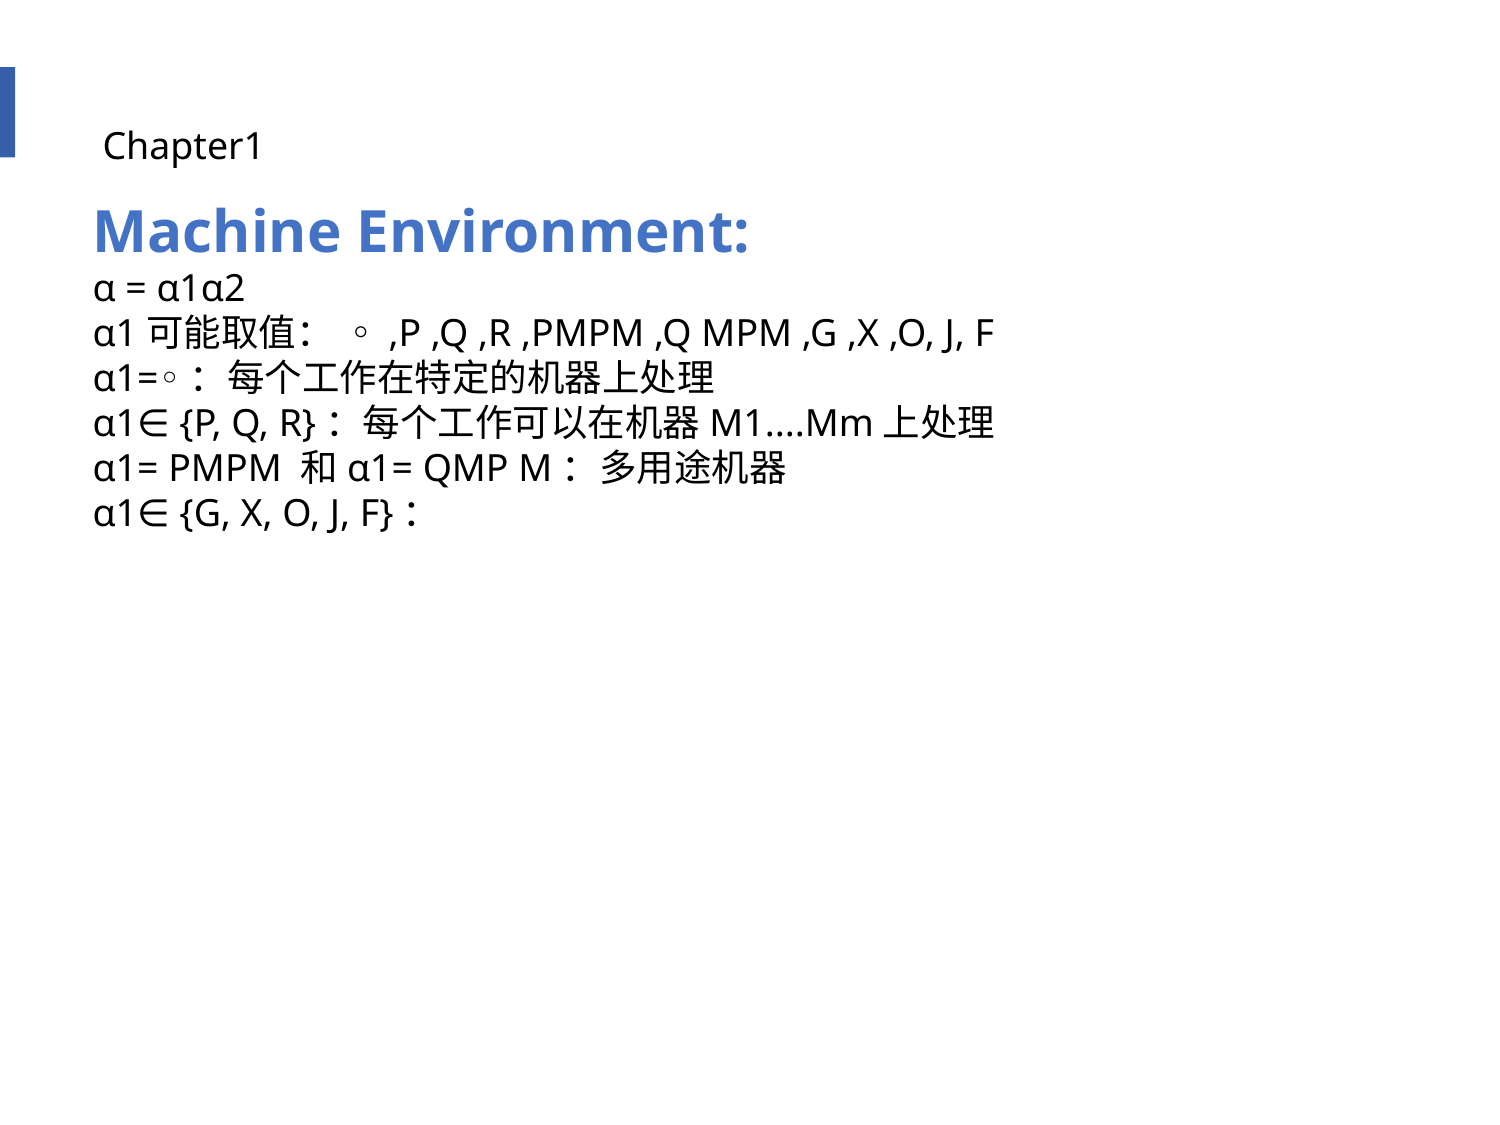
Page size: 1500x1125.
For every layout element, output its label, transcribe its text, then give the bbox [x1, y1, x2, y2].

text_box Machine Environment: α = α1α2 α1可能取值： ◦,P ,Q ,R ,PMPM ,Q MPM ,G ,X ,O, J, F α1=◦：每个工作在特定的机器上处理 α1∈ {P, Q, R}：每个工作可以在机器M1....Mm上处理 α1= PMPM 和α1= QMP M：多用途机器 α1∈ {G, X, O, J, F}： [77, 186, 1431, 542]
text_box Chapter1 [87, 114, 437, 175]
